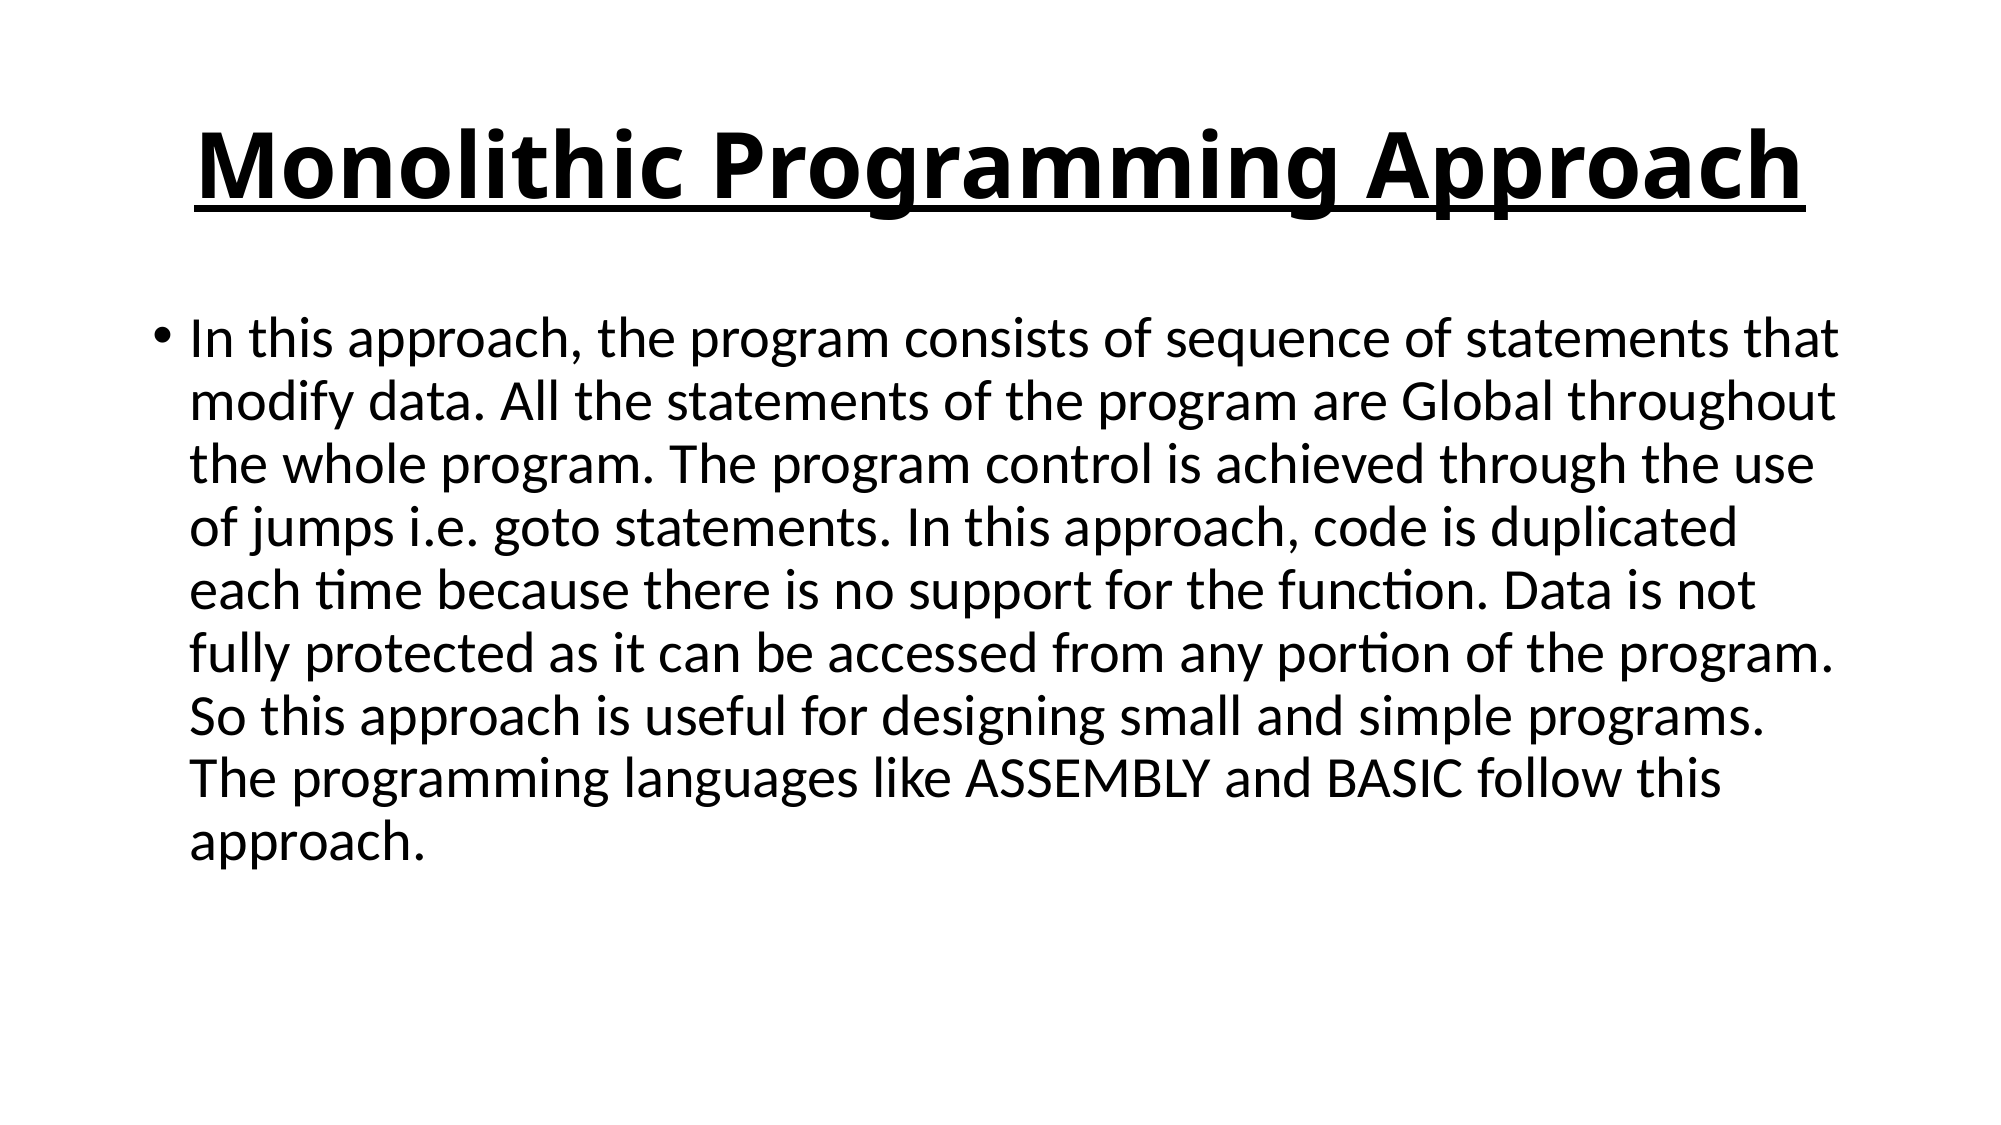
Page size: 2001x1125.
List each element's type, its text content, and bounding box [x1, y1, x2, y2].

title Monolithic Programming Approach [137, 59, 1863, 278]
list In this approach, the program consists of sequence of statements that modify data. All the statements of the program are Global throughout the whole program. The program control is achieved through the use of jumps i.e. goto statements. In this approach, code is duplicated each time because there is no support for the function. Data is not fully protected as it can be accessed from any portion of the program. So this approach is useful for designing small and simple programs. The programming languages like ASSEMBLY and BASIC follow this approach. [137, 299, 1863, 1014]
